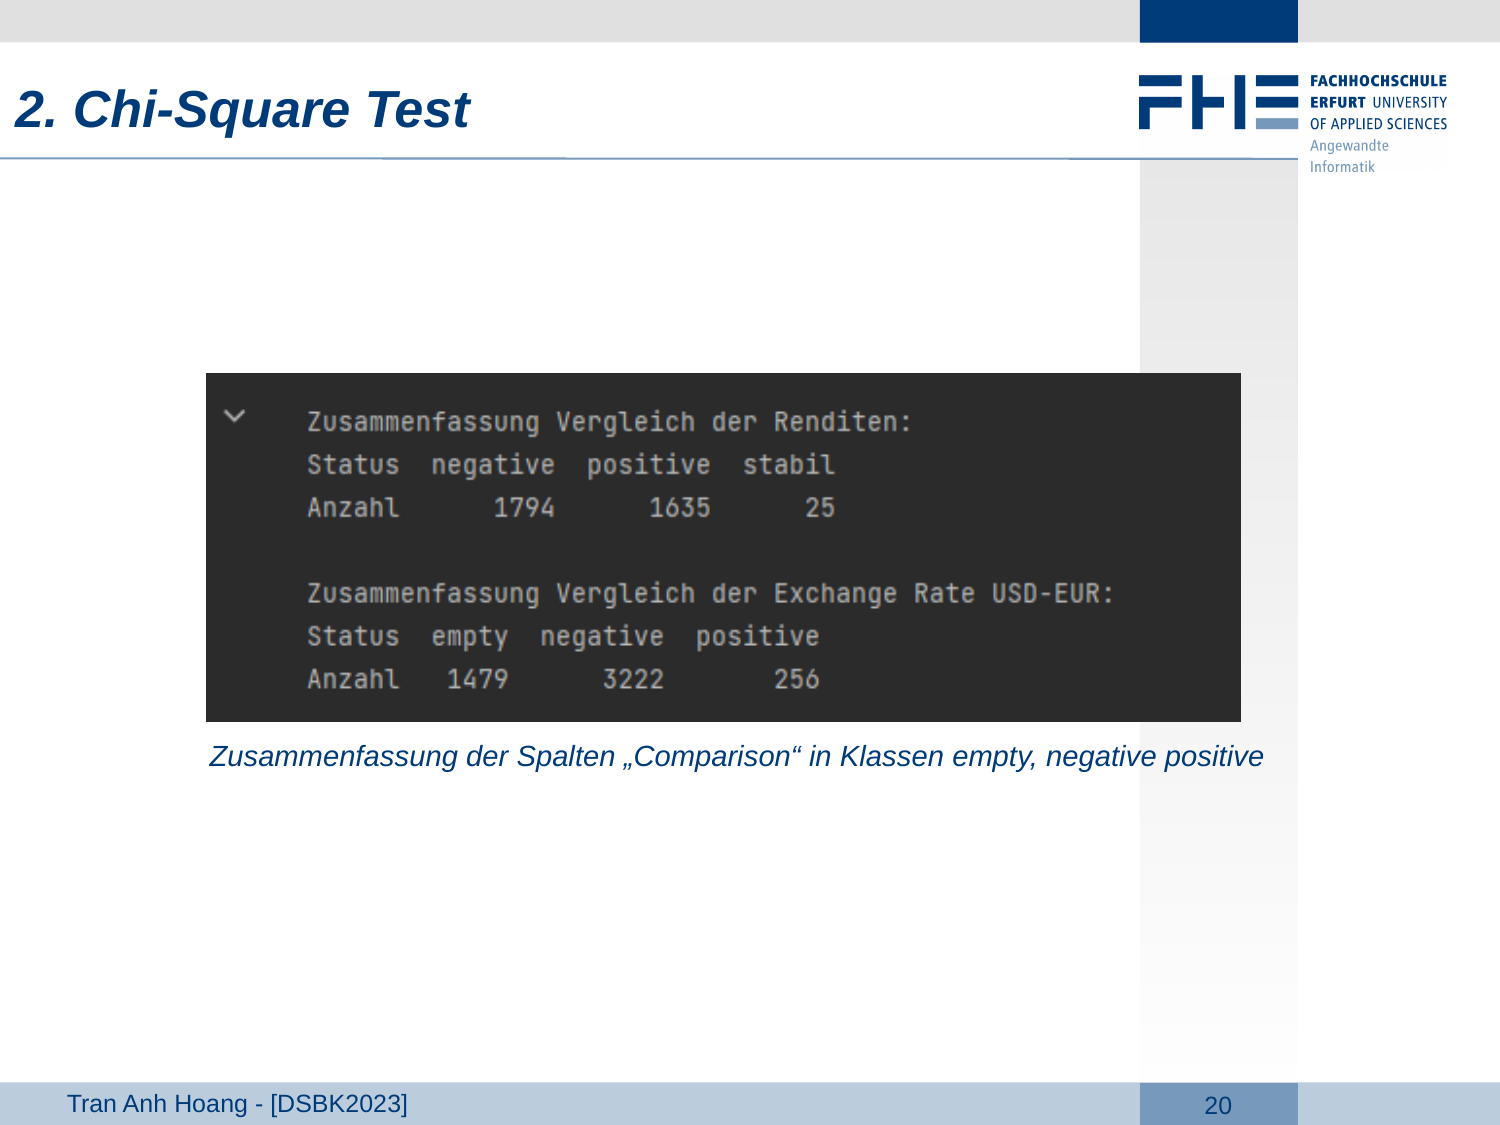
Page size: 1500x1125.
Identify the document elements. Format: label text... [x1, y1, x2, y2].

text_box Zusammenfassung der Spalten „Comparison“ in Klassen empty, negative positive [194, 730, 1430, 781]
title 2. Chi-Square Test [0, 41, 1146, 171]
picture [206, 373, 1241, 722]
picture [1146, 75, 1447, 172]
